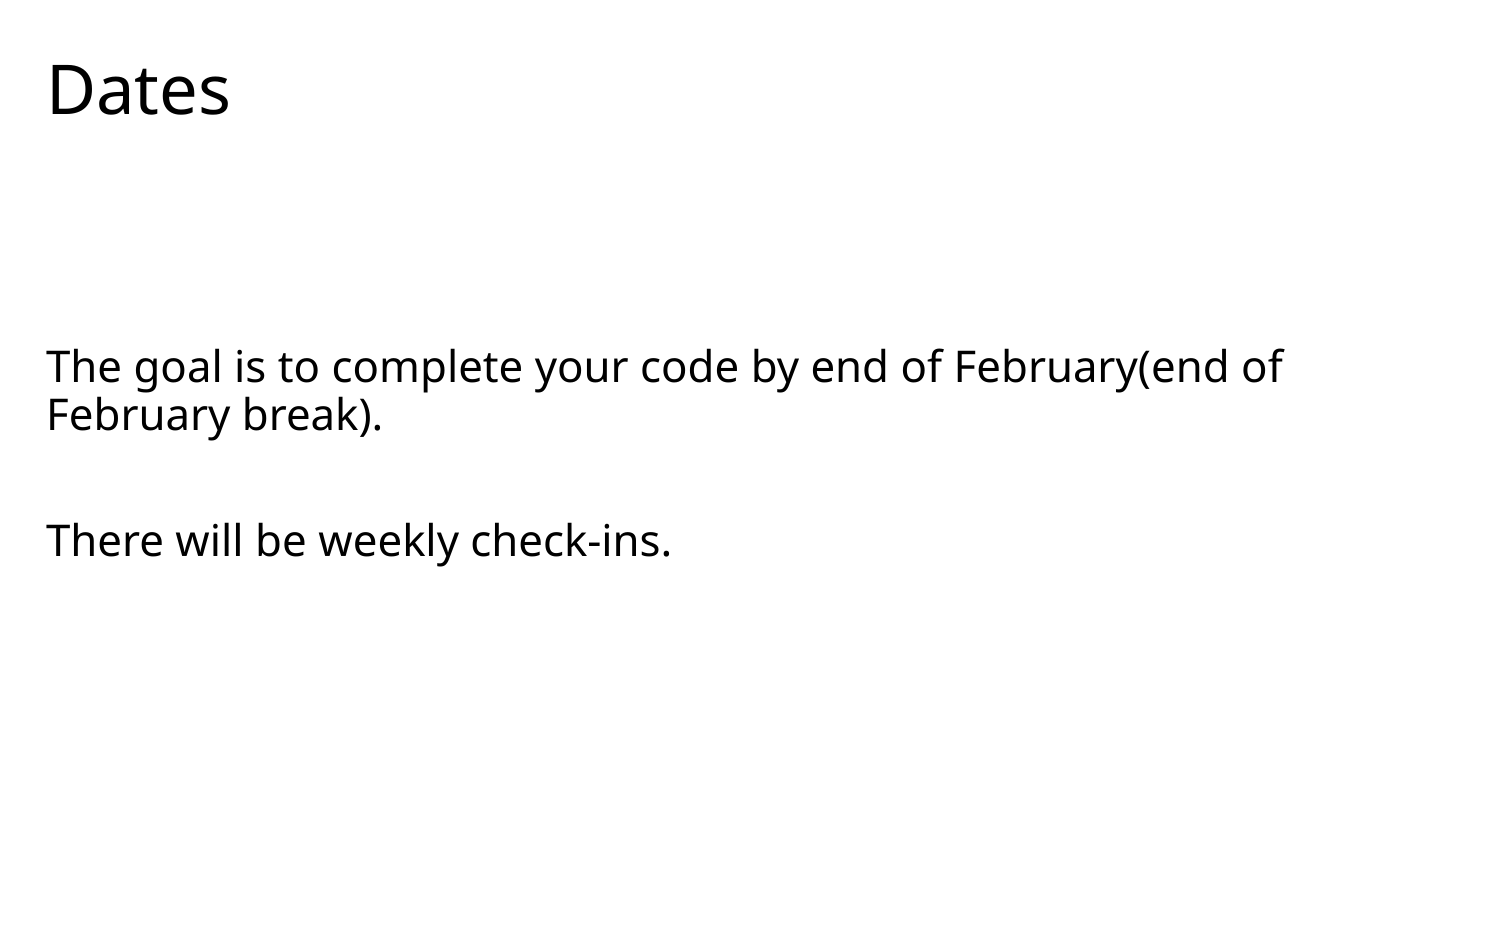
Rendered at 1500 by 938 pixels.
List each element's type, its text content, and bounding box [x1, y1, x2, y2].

title Dates [31, 41, 1397, 143]
list The goal is to complete your code by end of February(end of February break). There will be weekly check-ins. [31, 143, 1425, 913]
